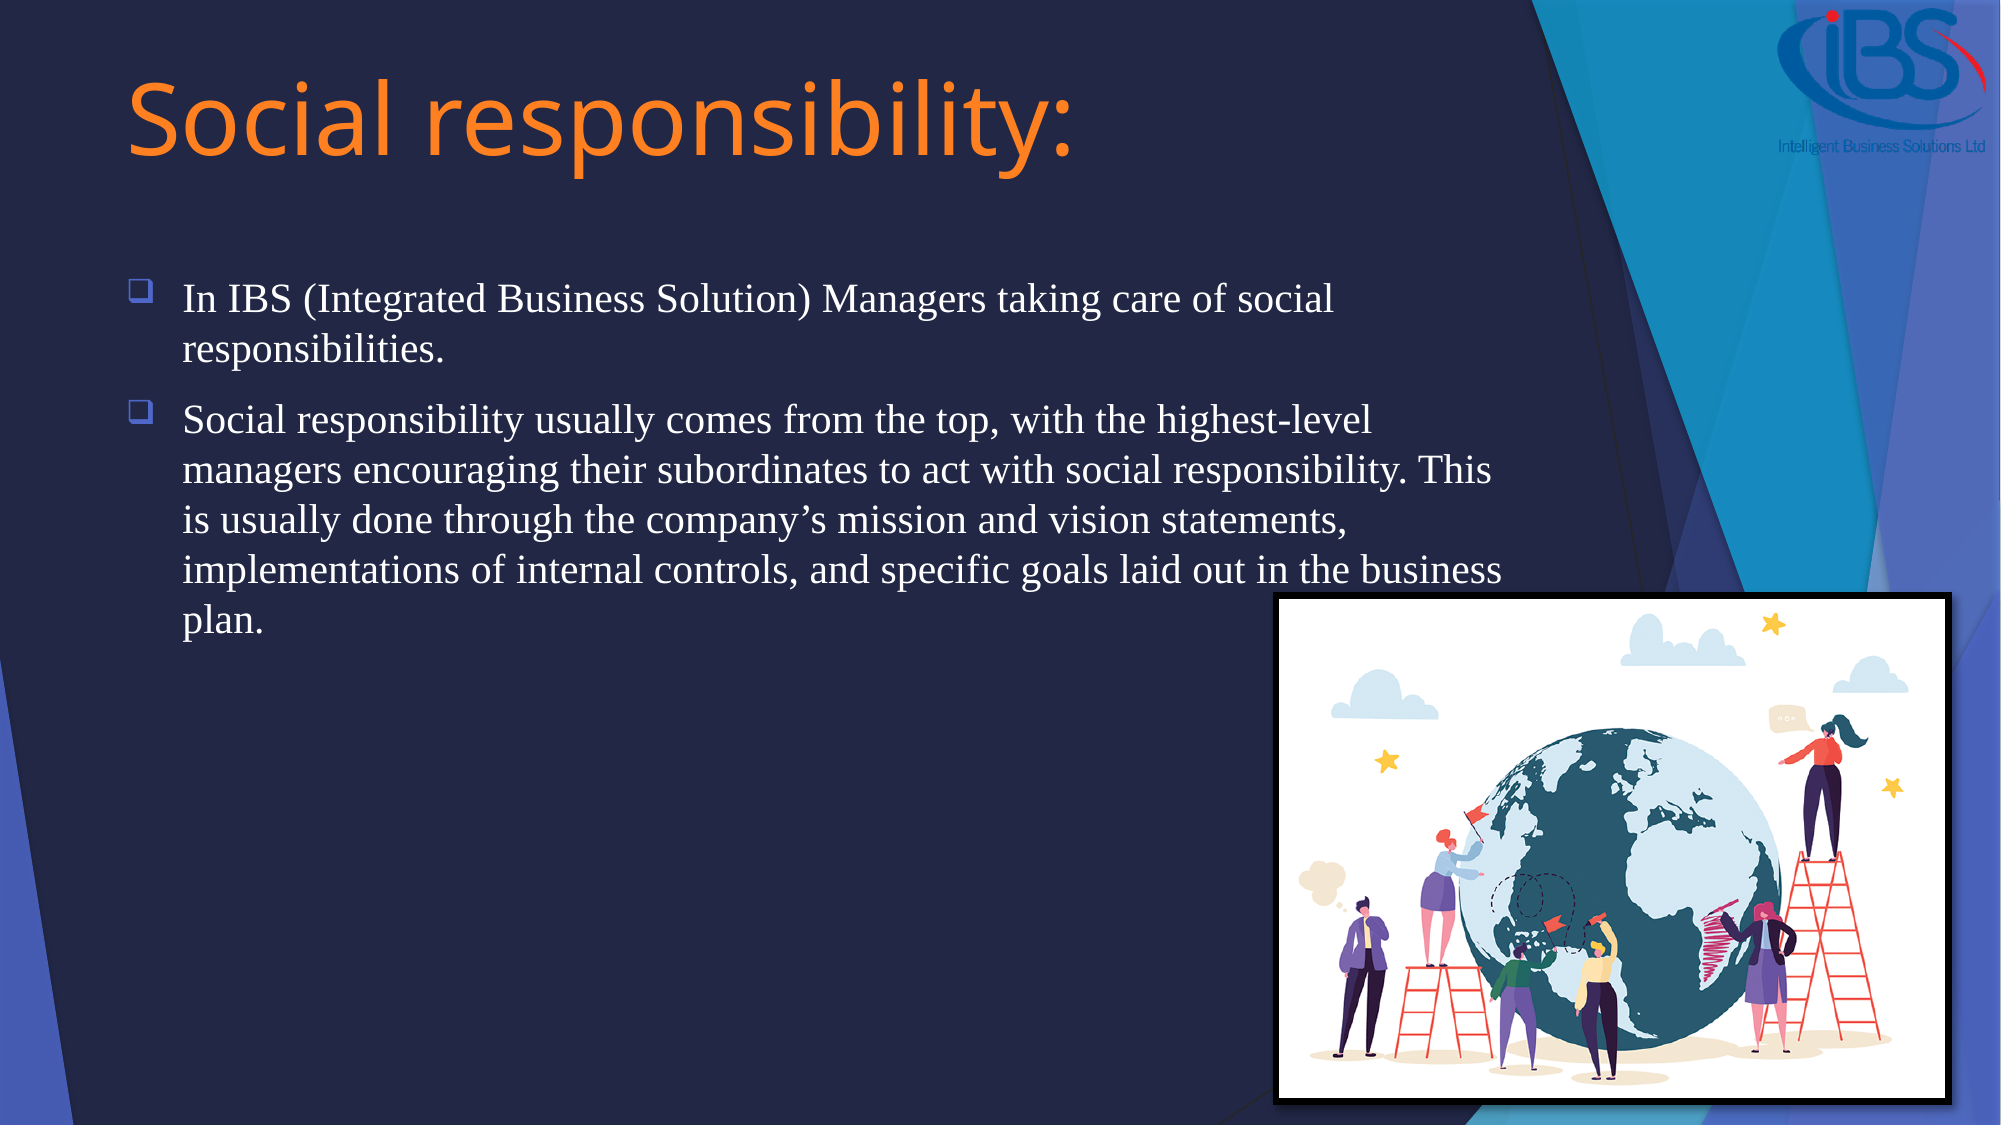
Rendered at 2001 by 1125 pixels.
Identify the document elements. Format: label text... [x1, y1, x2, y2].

title Social responsibility: [111, 47, 1146, 263]
picture [1776, 8, 1987, 156]
list In IBS (Integrated Business Solution) Managers taking care of social responsibilities. Social responsibility usually comes from the top, with the highest-level managers encouraging their subordinates to act with social responsibility. This is usually done through the company’s mission and vision statements, implementations of internal controls, and specific goals laid out in the business plan. [111, 263, 1522, 991]
picture [1278, 597, 1946, 1099]
